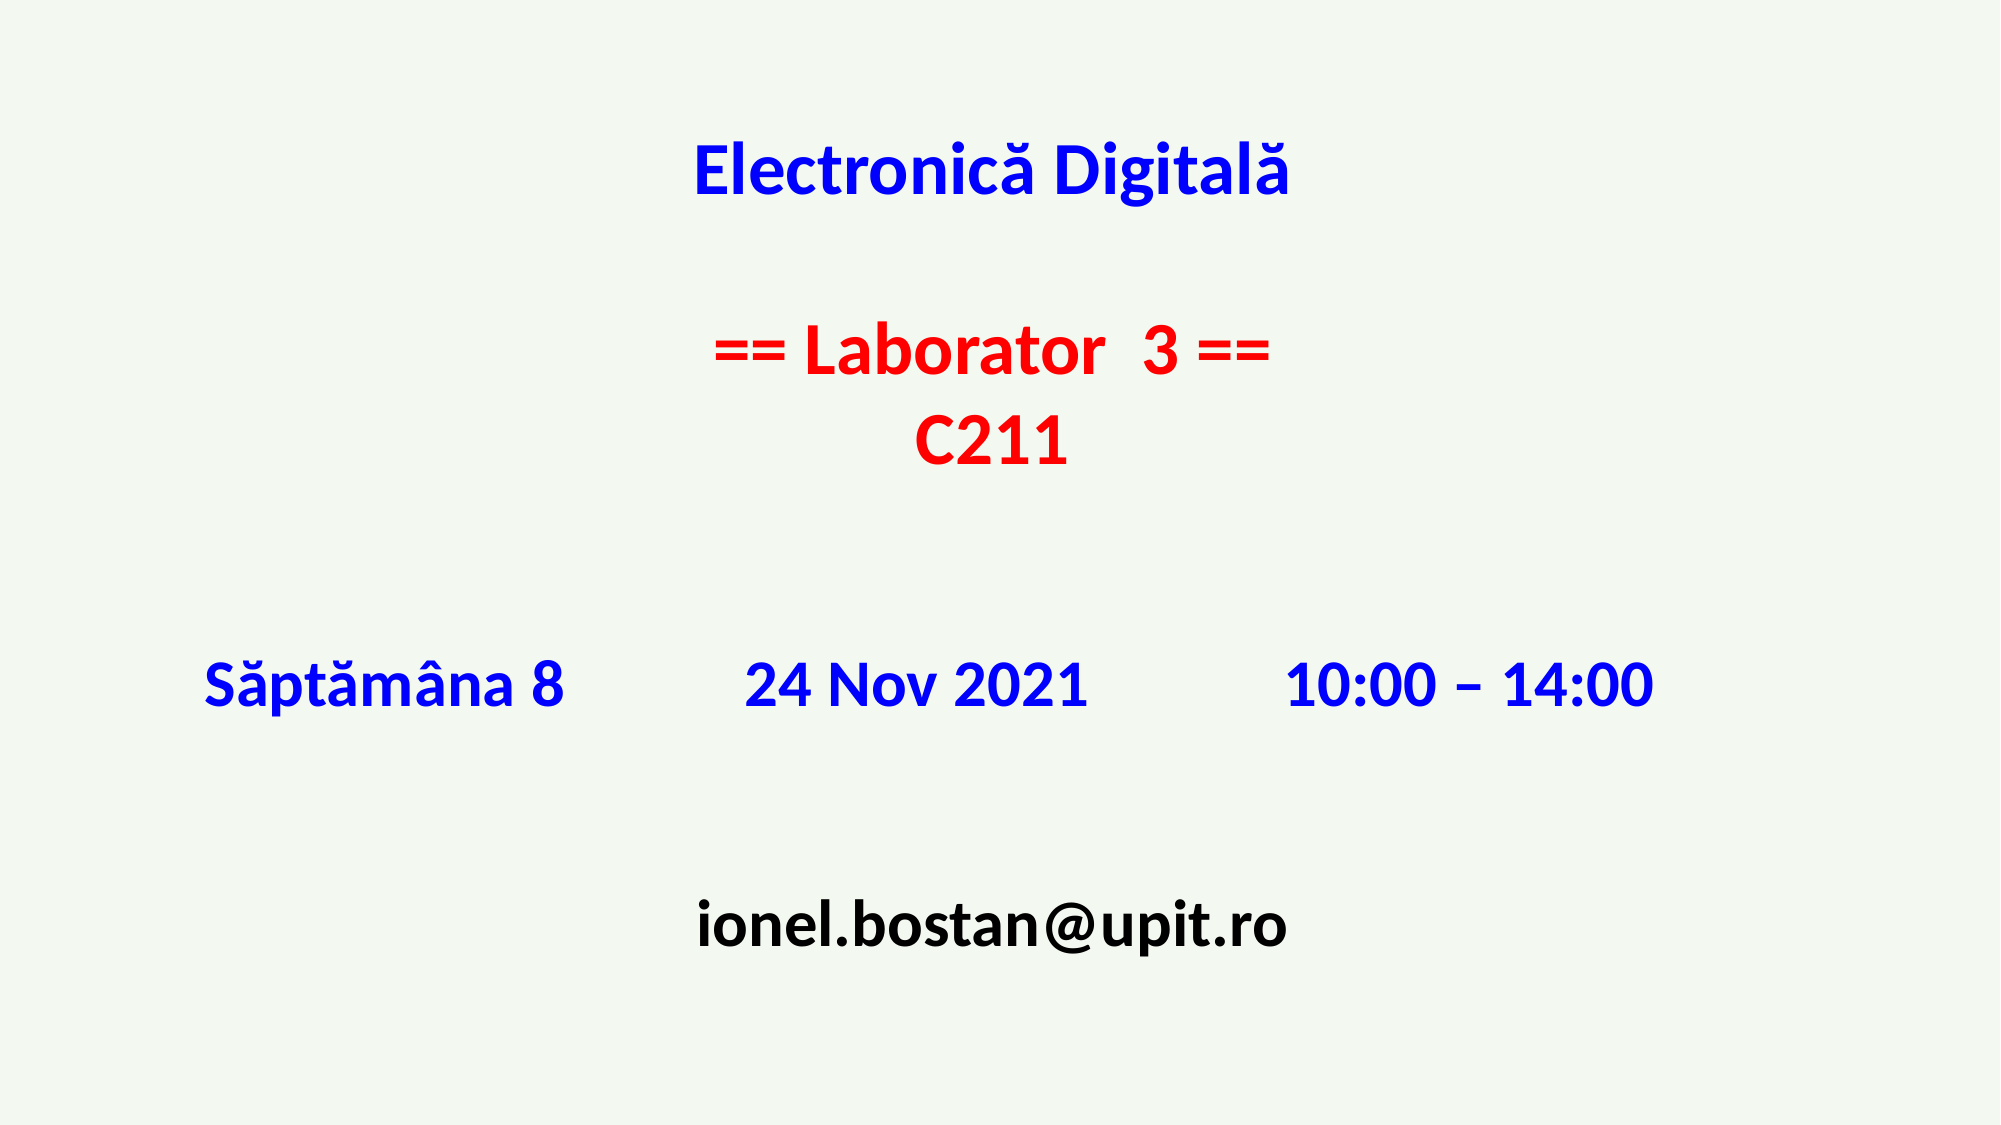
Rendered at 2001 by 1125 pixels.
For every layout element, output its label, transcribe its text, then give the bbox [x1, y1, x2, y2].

text_box Electronică Digitală == Laborator 3 == C211 Săptămâna 8 24 Nov 2021 10:00 – 14:00 ionel.bostan@upit.ro [114, 112, 1870, 967]
